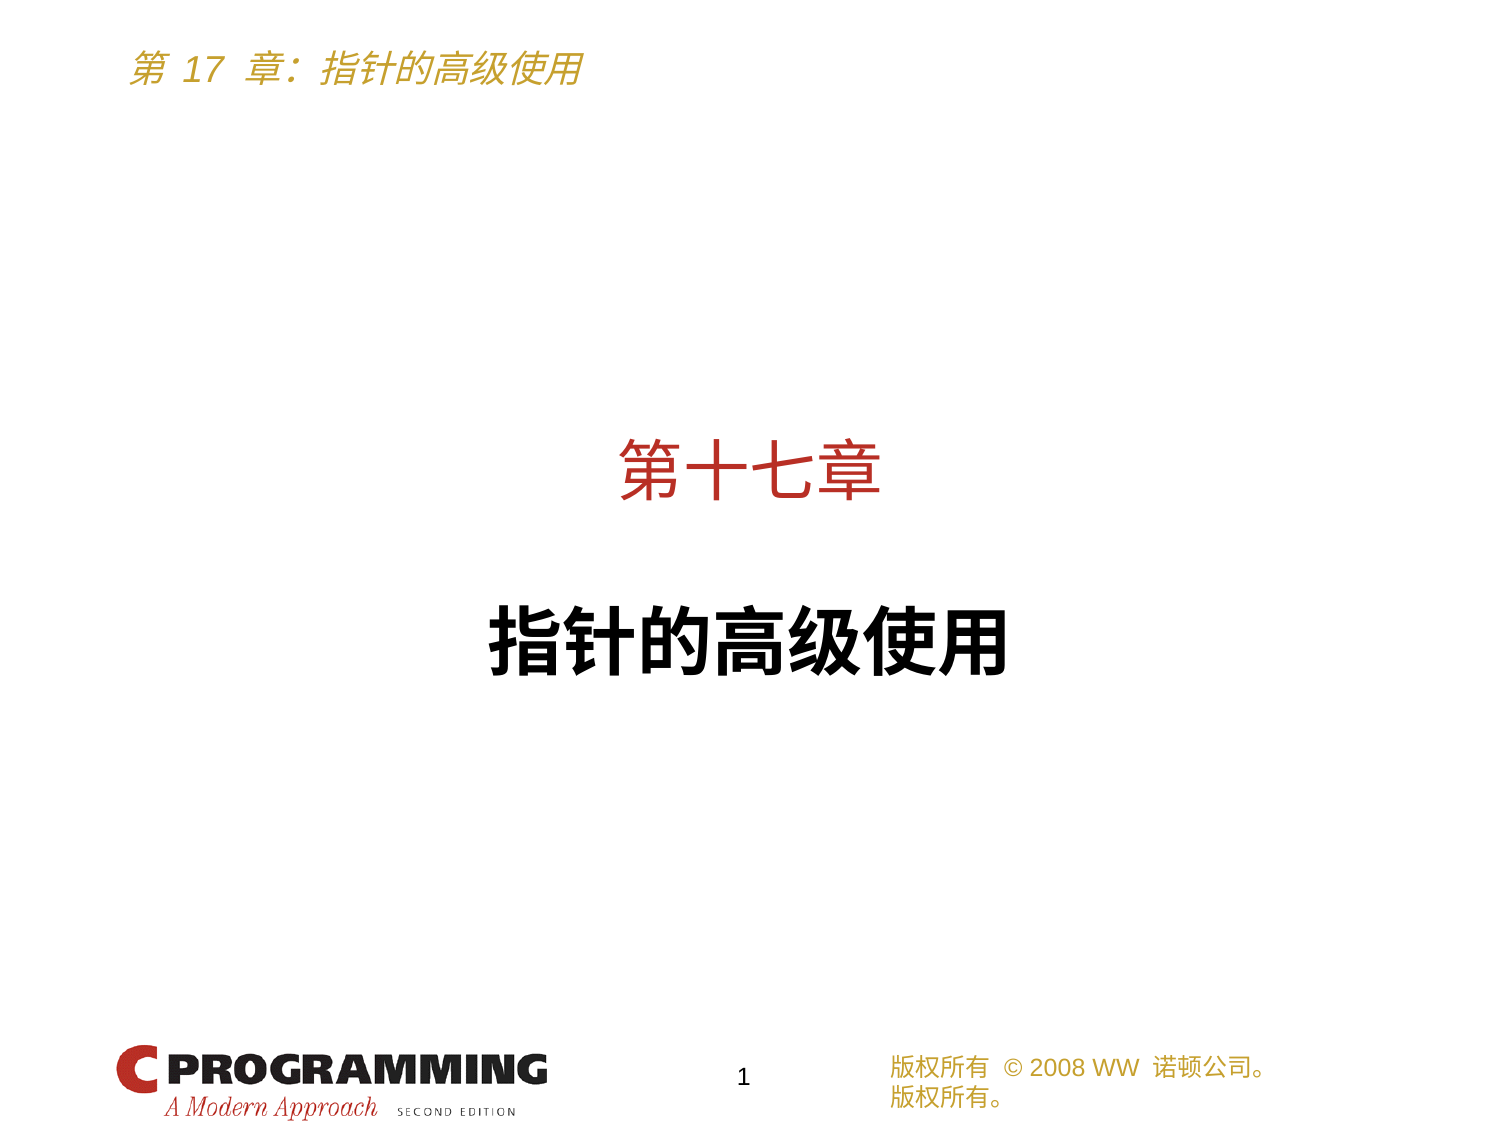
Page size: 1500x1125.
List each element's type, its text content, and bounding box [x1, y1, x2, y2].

footer 版权所有 © 2008 WW 诺顿公司。 版权所有。 [874, 1043, 1388, 1119]
subtitle 指针的高级使用 [99, 587, 1400, 925]
picture [112, 1041, 550, 1123]
slide_number 1 [687, 1049, 801, 1101]
title 第十七章 [112, 375, 1388, 563]
